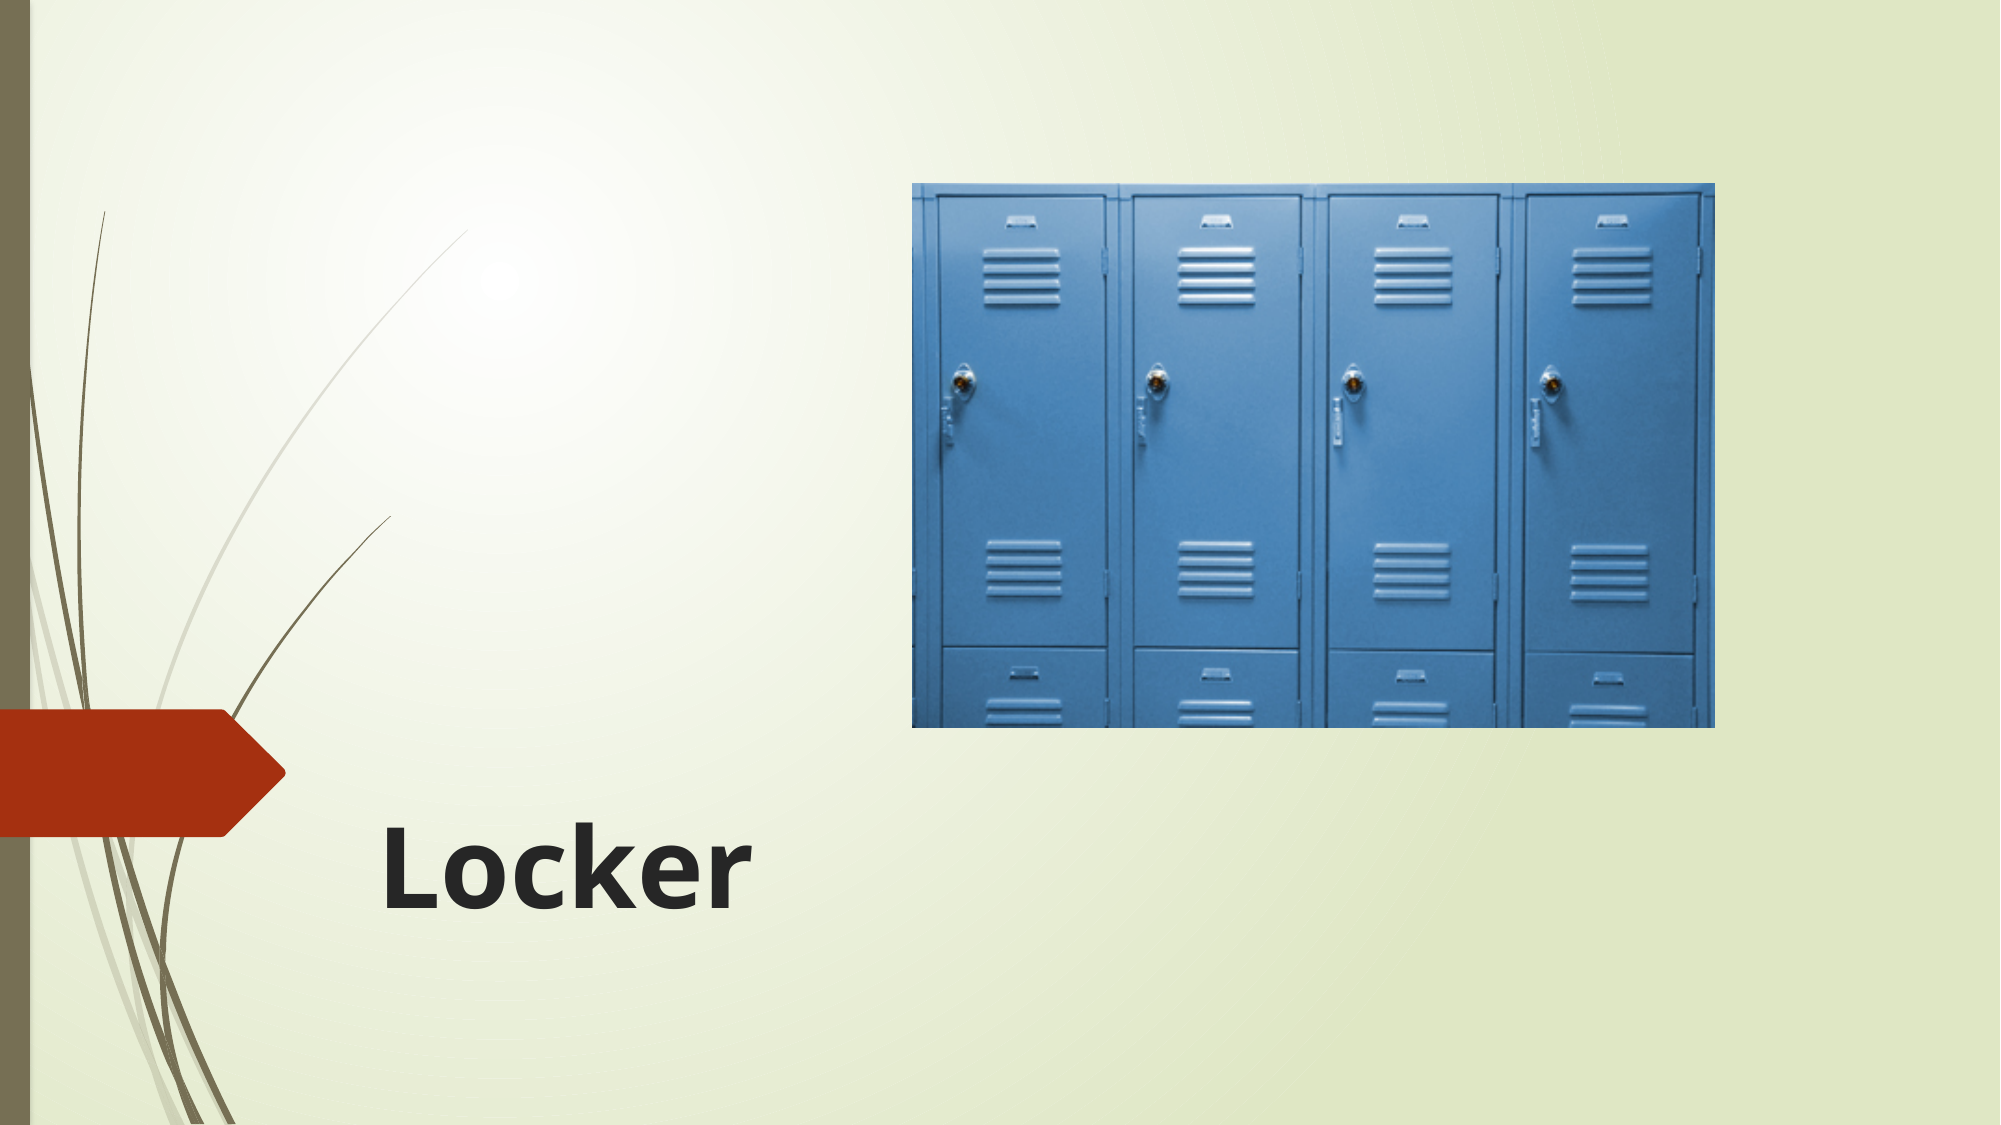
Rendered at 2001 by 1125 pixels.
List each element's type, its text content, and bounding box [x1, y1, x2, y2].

title Locker [362, 768, 1715, 939]
picture [912, 182, 1715, 728]
